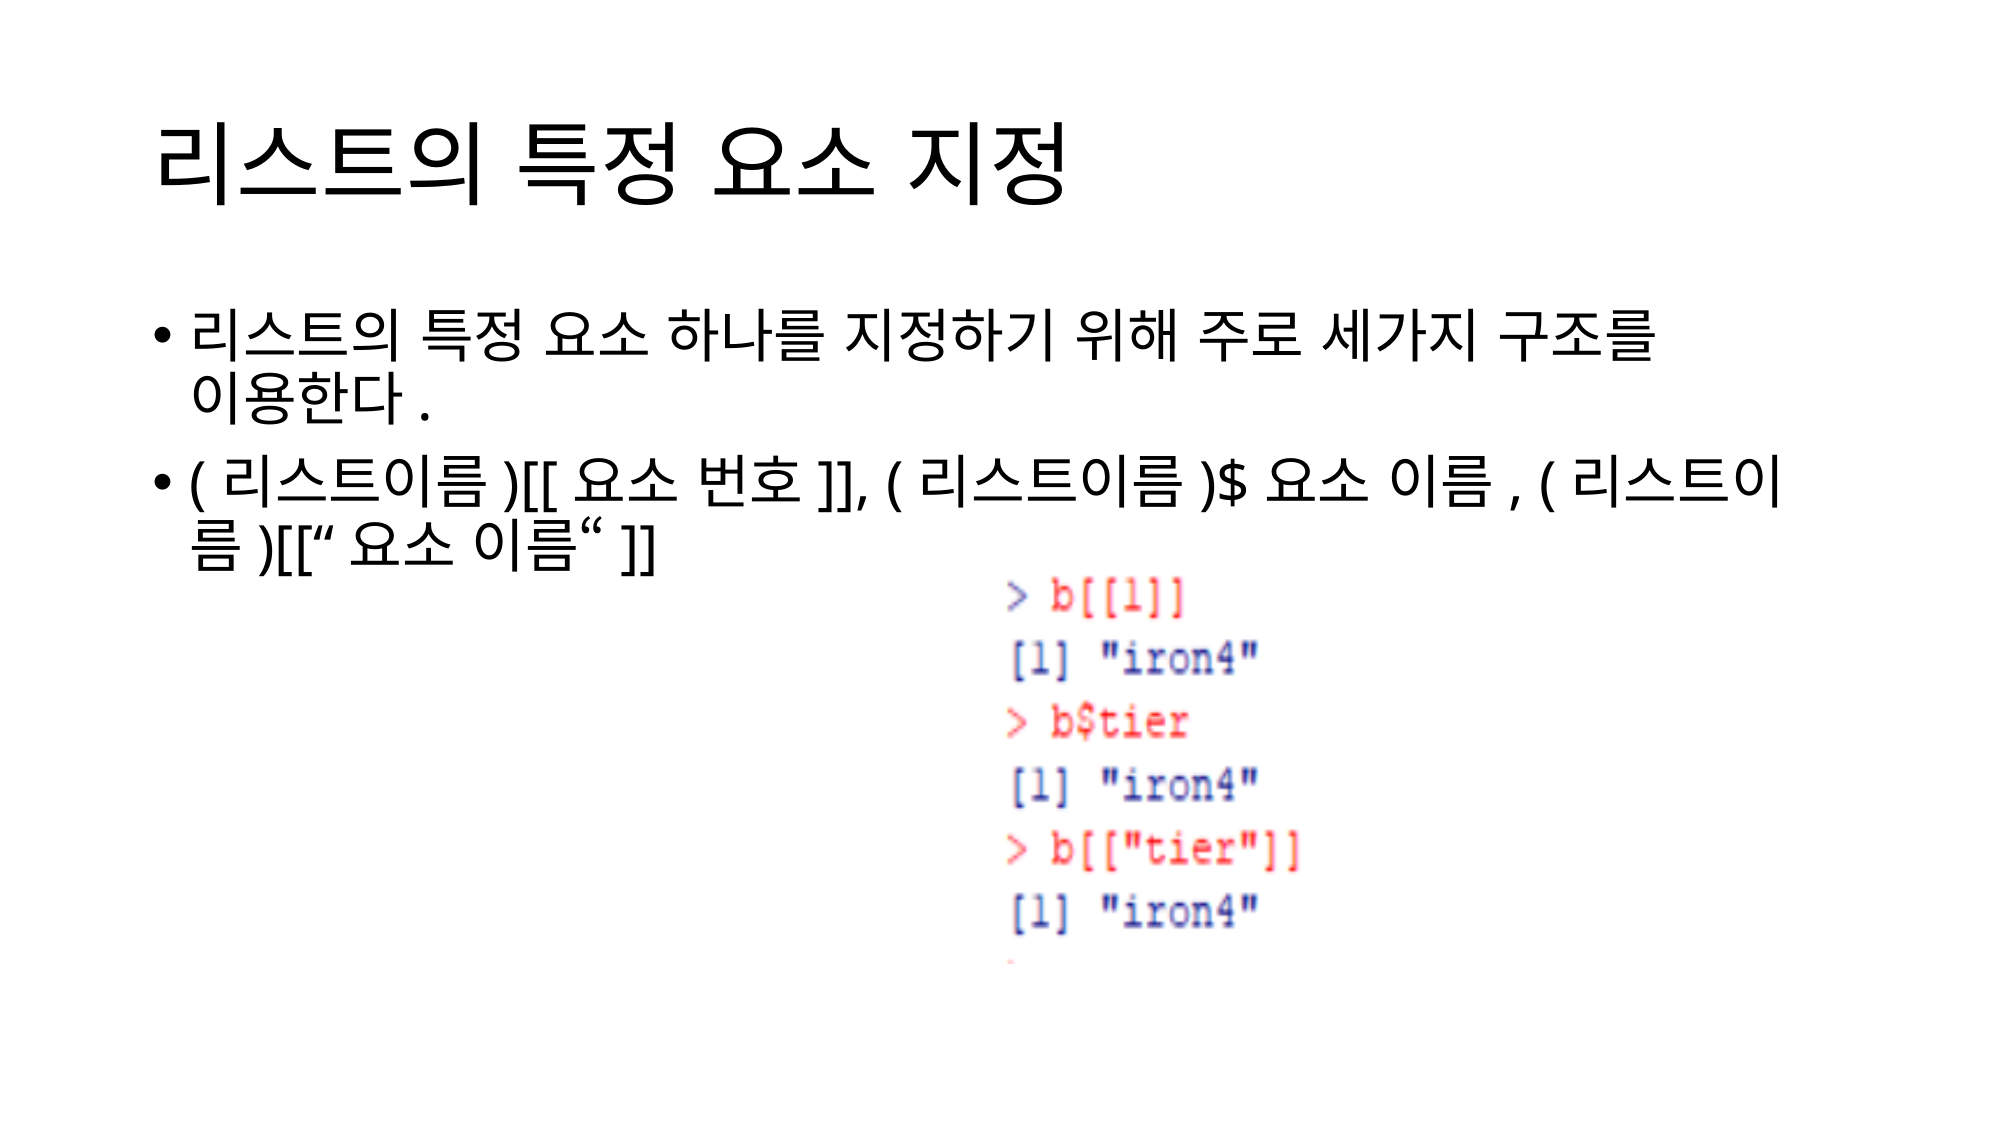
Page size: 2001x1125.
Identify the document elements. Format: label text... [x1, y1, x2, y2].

picture [999, 562, 1326, 964]
list 리스트의 특정 요소 하나를 지정하기 위해 주로 세가지 구조를 이용한다. (리스트이름)[[요소 번호]], (리스트이름)$요소 이름, (리스트이름)[[“요소 이름“]] [137, 299, 1863, 1014]
title 리스트의 특정 요소 지정 [137, 59, 1863, 278]
